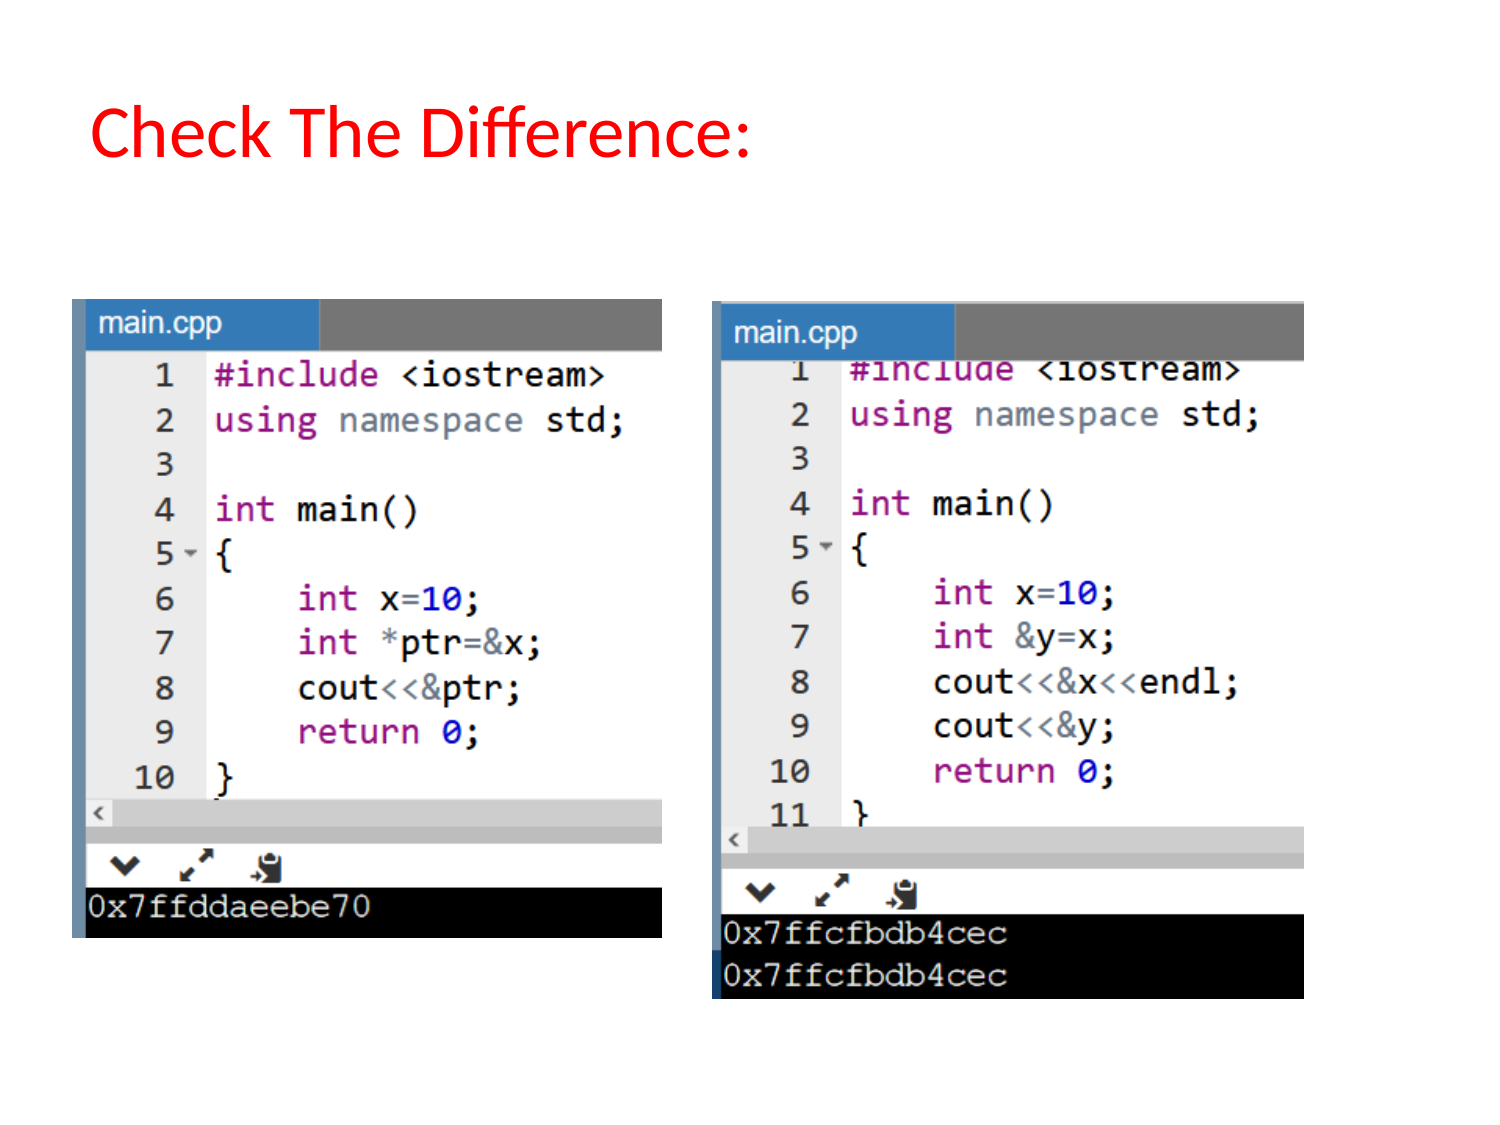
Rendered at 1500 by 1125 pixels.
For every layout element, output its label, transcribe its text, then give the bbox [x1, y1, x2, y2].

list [712, 301, 1304, 999]
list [72, 299, 662, 938]
title Check The Difference: [75, 45, 1425, 233]
